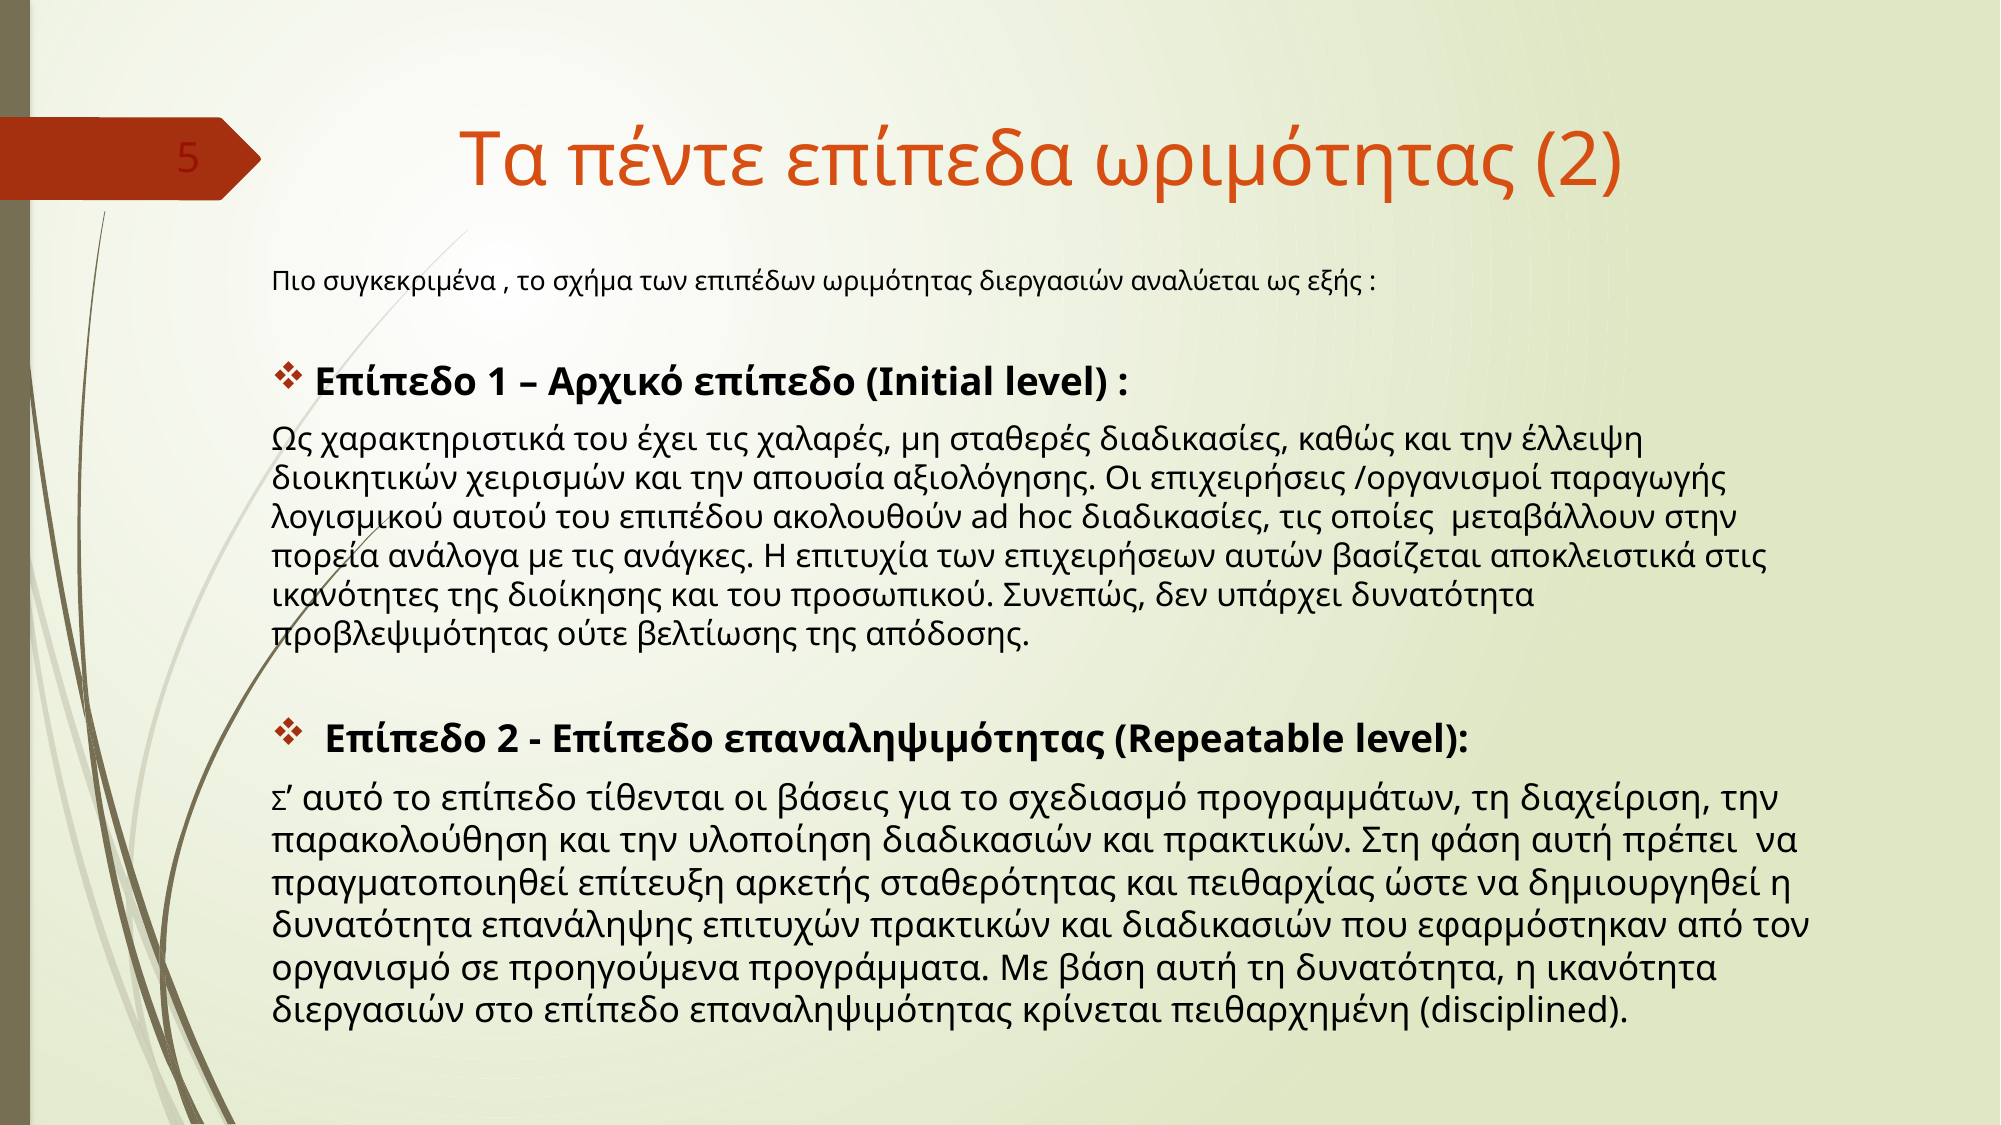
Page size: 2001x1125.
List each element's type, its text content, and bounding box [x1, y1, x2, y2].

title Tα πέντε επίπεδα ωριμότητας (2) [425, 102, 1888, 313]
list Πιο συγκεκριμένα , το σχήμα των επιπέδων ωριμότητας διεργασιών αναλύεται ως εξής : Επίπεδο 1 – Αρχικό επίπεδο (Initial level) : Ως χαρακτηριστικά του έχει τις χαλαρές, µη σταθερές διαδικασίες, καθώς και την έλλειψη διοικητικών χειρισμών και την απουσία αξιολόγησης. Οι επιχειρήσεις /οργανισμοί παραγωγής λογισμικού αυτού του επιπέδου ακολουθούν ad hoc διαδικασίες, τις οποίες µεταβάλλουν στην πορεία ανάλογα µε τις ανάγκες. Η επιτυχία των επιχειρήσεων αυτών βασίζεται αποκλειστικά στις ικανότητες της διοίκησης και του προσωπικού. Συνεπώς, δεν υπάρχει δυνατότητα προβλεψιµότητας ούτε βελτίωσης της απόδοσης. Επίπεδο 2 - Επίπεδο επαναληψιµότητας (Repeatable level): Σ’ αυτό το επίπεδο τίθενται οι βάσεις για το σχεδιασµό προγραμμάτων, τη διαχείριση, την παρακολούθηση και την υλοποίηση διαδικασιών και πρακτικών. Στη φάση αυτή πρέπει να πραγματοποιηθεί επίτευξη αρκετής σταθερότητας και πειθαρχίας ώστε να δημιουργηθεί η δυνατότητα επανάληψης επιτυχών πρακτικών και διαδικασιών που εφαρμόστηκαν από τον οργανισμό σε προηγούμενα προγράμματα. Με βάση αυτή τη δυνατότητα, η ικανότητα διεργασιών στο επίπεδο επαναληψιµότητας κρίνεται πειθαρχημένη (disciplined). [256, 256, 1827, 1072]
slide_number 5 [87, 129, 216, 190]
